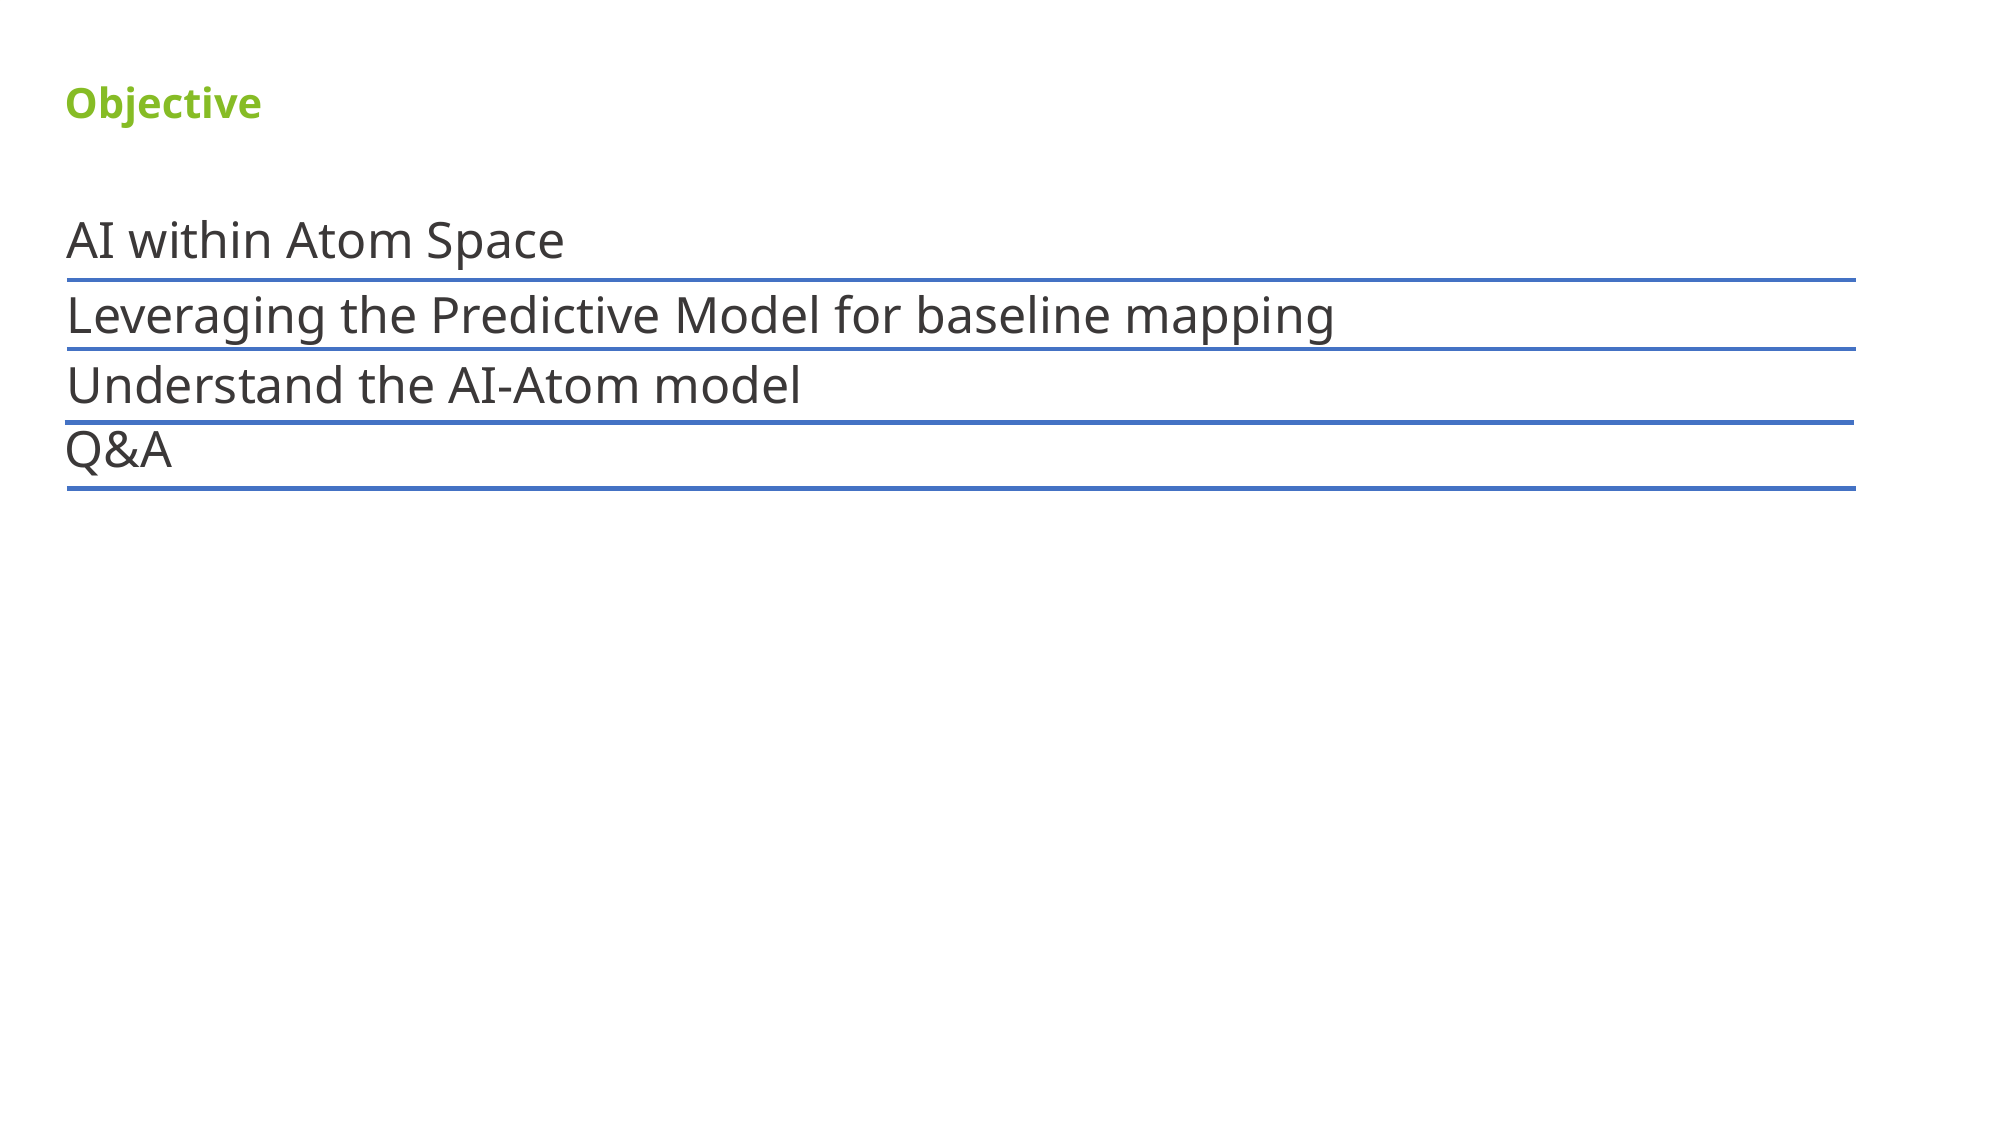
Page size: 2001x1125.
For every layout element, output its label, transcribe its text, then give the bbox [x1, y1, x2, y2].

text_box Leveraging the Predictive Model for baseline mapping [66, 290, 1933, 355]
text_box Q&A [64, 424, 1931, 489]
text_box AI within Atom Space [66, 215, 1933, 280]
text_box Objective [64, 76, 1919, 132]
text_box Understand the AI-Atom model [66, 360, 1933, 425]
